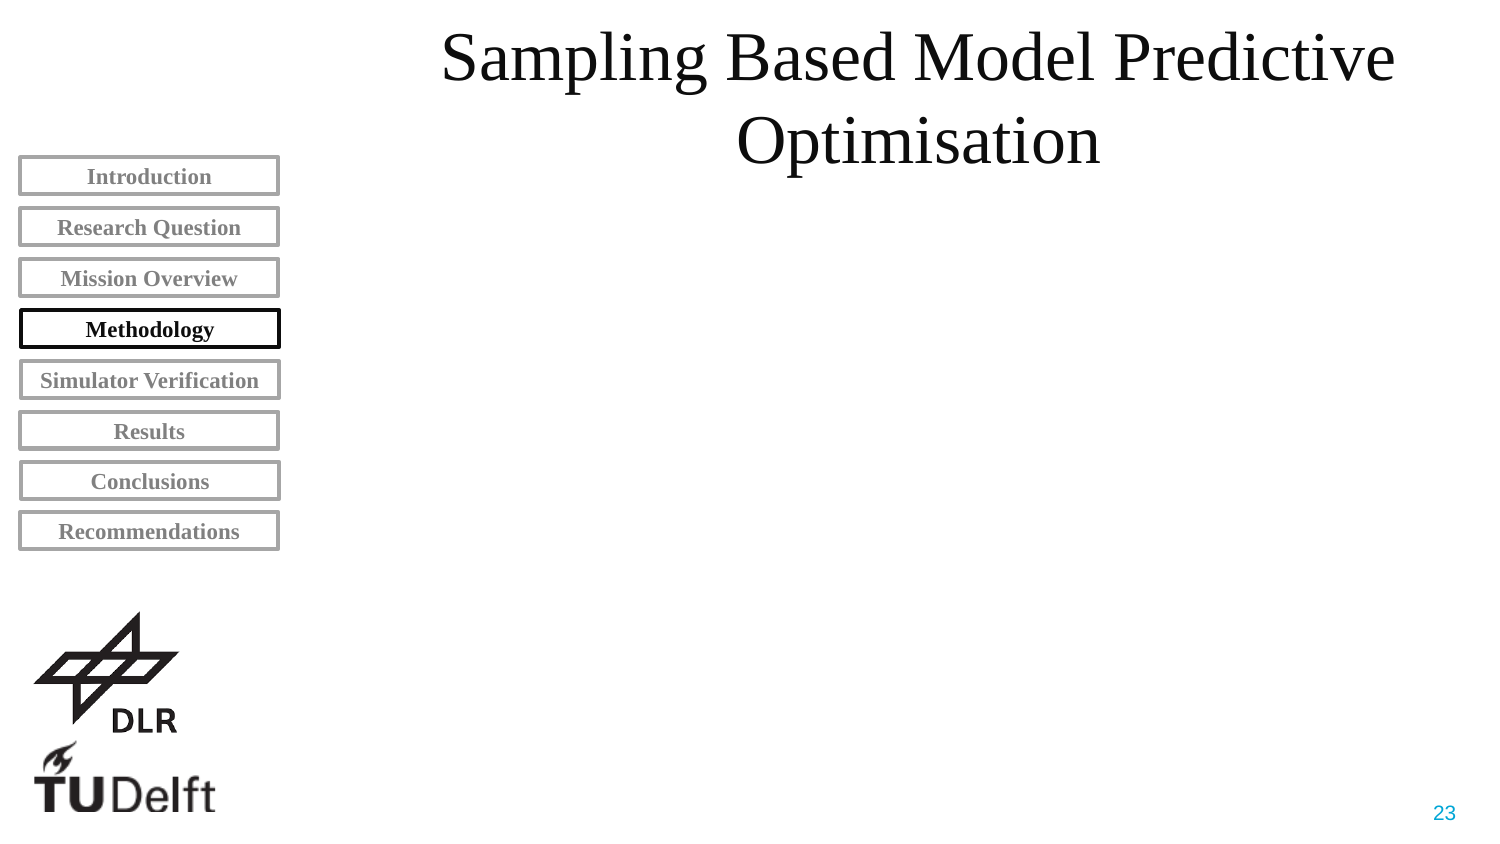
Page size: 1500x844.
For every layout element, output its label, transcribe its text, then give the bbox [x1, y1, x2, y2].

text_box Mission Overview [20, 259, 279, 296]
text_box Results [20, 411, 279, 449]
text_box Conclusions [21, 462, 280, 499]
text_box Sampling Based Model Predictive Optimisation [337, 2, 1500, 186]
picture [29, 606, 184, 736]
text_box Simulator Verification [20, 361, 279, 398]
text_box Research Question [20, 208, 279, 245]
text_box Introduction [20, 157, 279, 194]
text_box Recommendations [20, 512, 279, 549]
text_box Methodology [21, 310, 280, 347]
